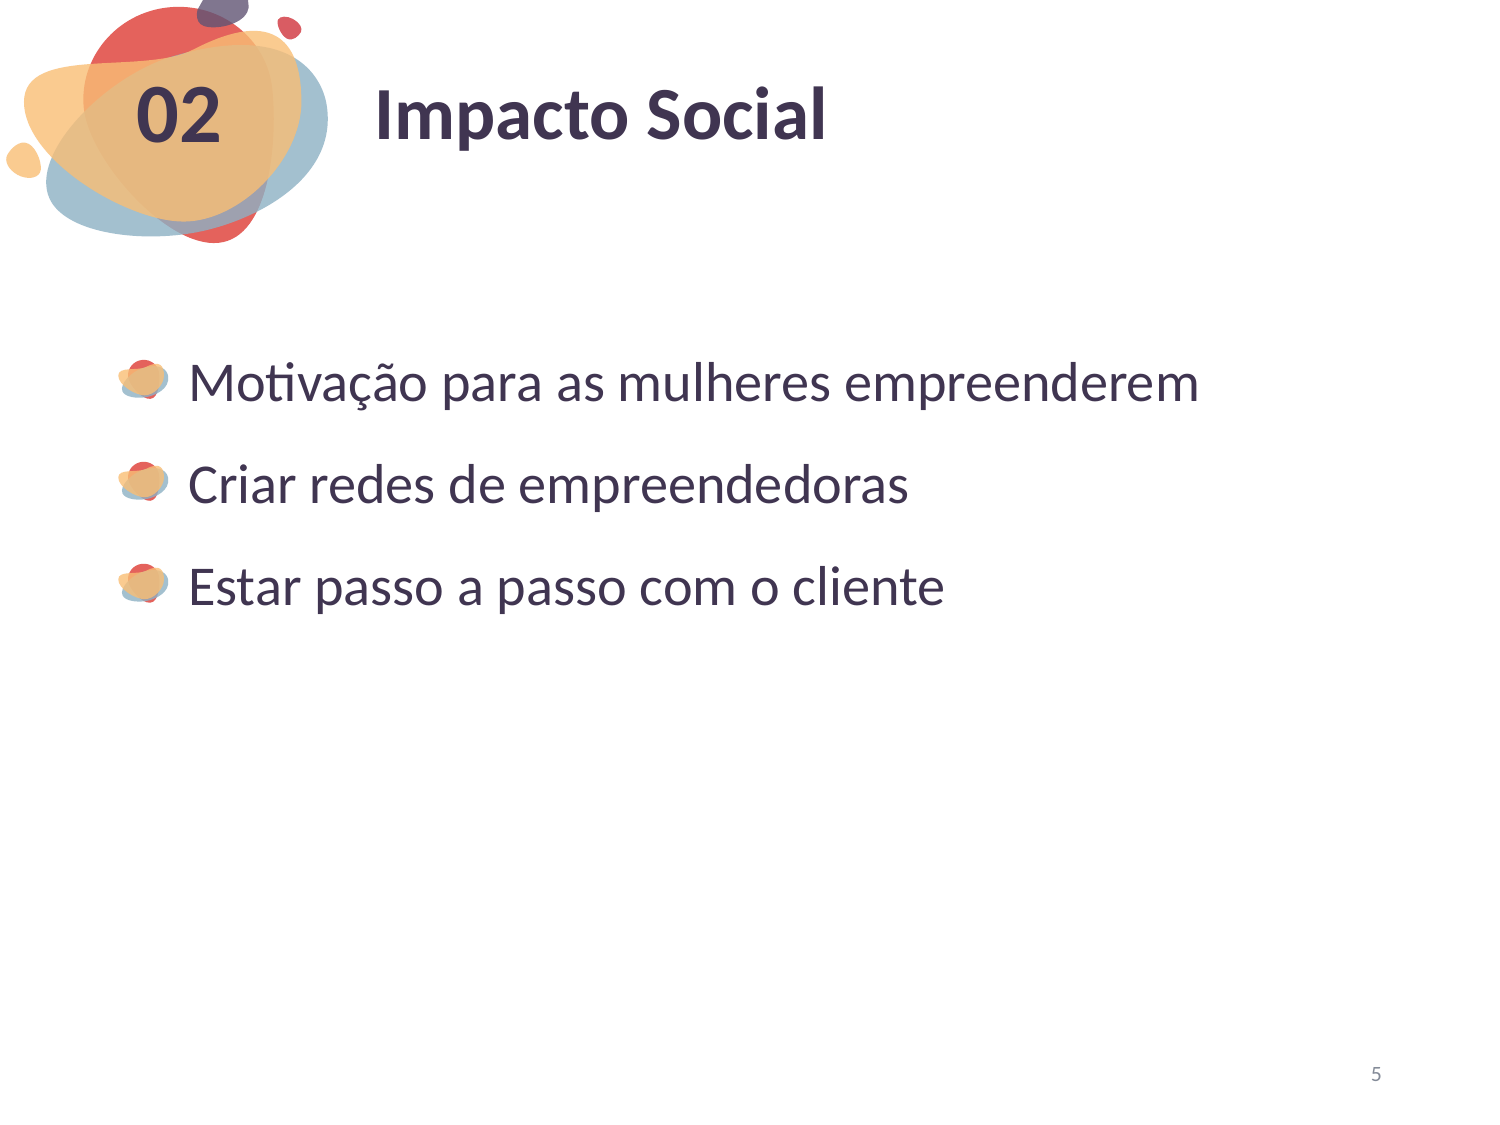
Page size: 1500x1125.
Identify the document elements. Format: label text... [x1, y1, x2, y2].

slide_number 5 [1059, 1042, 1397, 1103]
list 02 [108, 23, 252, 209]
title Impacto Social [359, 22, 1397, 209]
list Motivação para as mulheres empreenderem Criar redes de empreendedoras Estar passo a passo com o cliente [103, 338, 1397, 1014]
